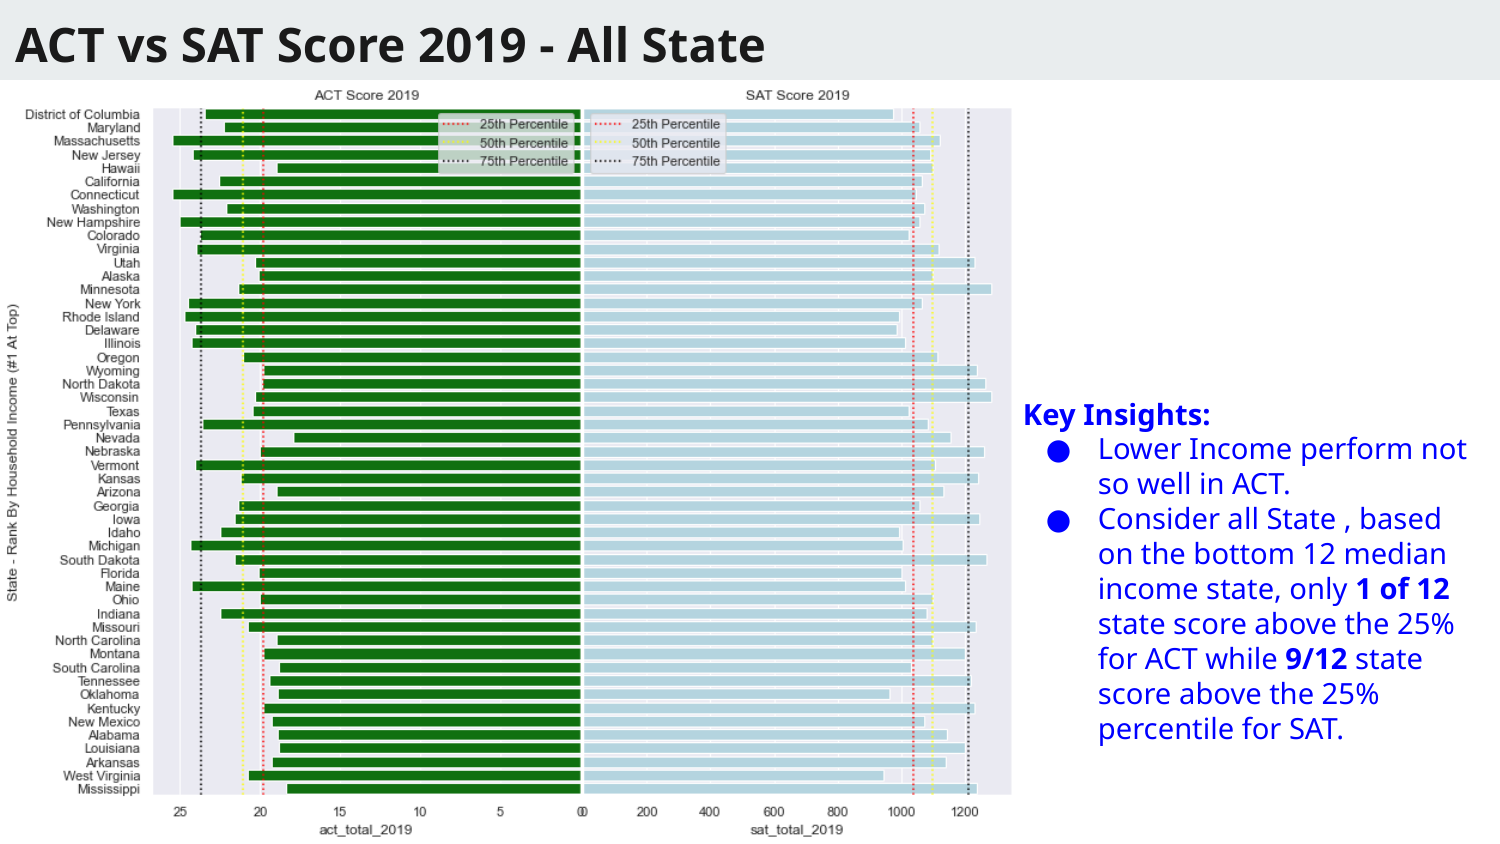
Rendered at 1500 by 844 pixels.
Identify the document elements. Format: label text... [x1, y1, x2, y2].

picture [0, 82, 1020, 844]
title ACT vs SAT Score 2019 - All State [0, 0, 1262, 88]
text_box Key Insights: Lower Income perform not so well in ACT. Consider all State , based on the bottom 12 median income state, only 1 of 12 state score above the 25% for ACT while 9/12 state score above the 25% percentile for SAT. [1024, 380, 1500, 761]
